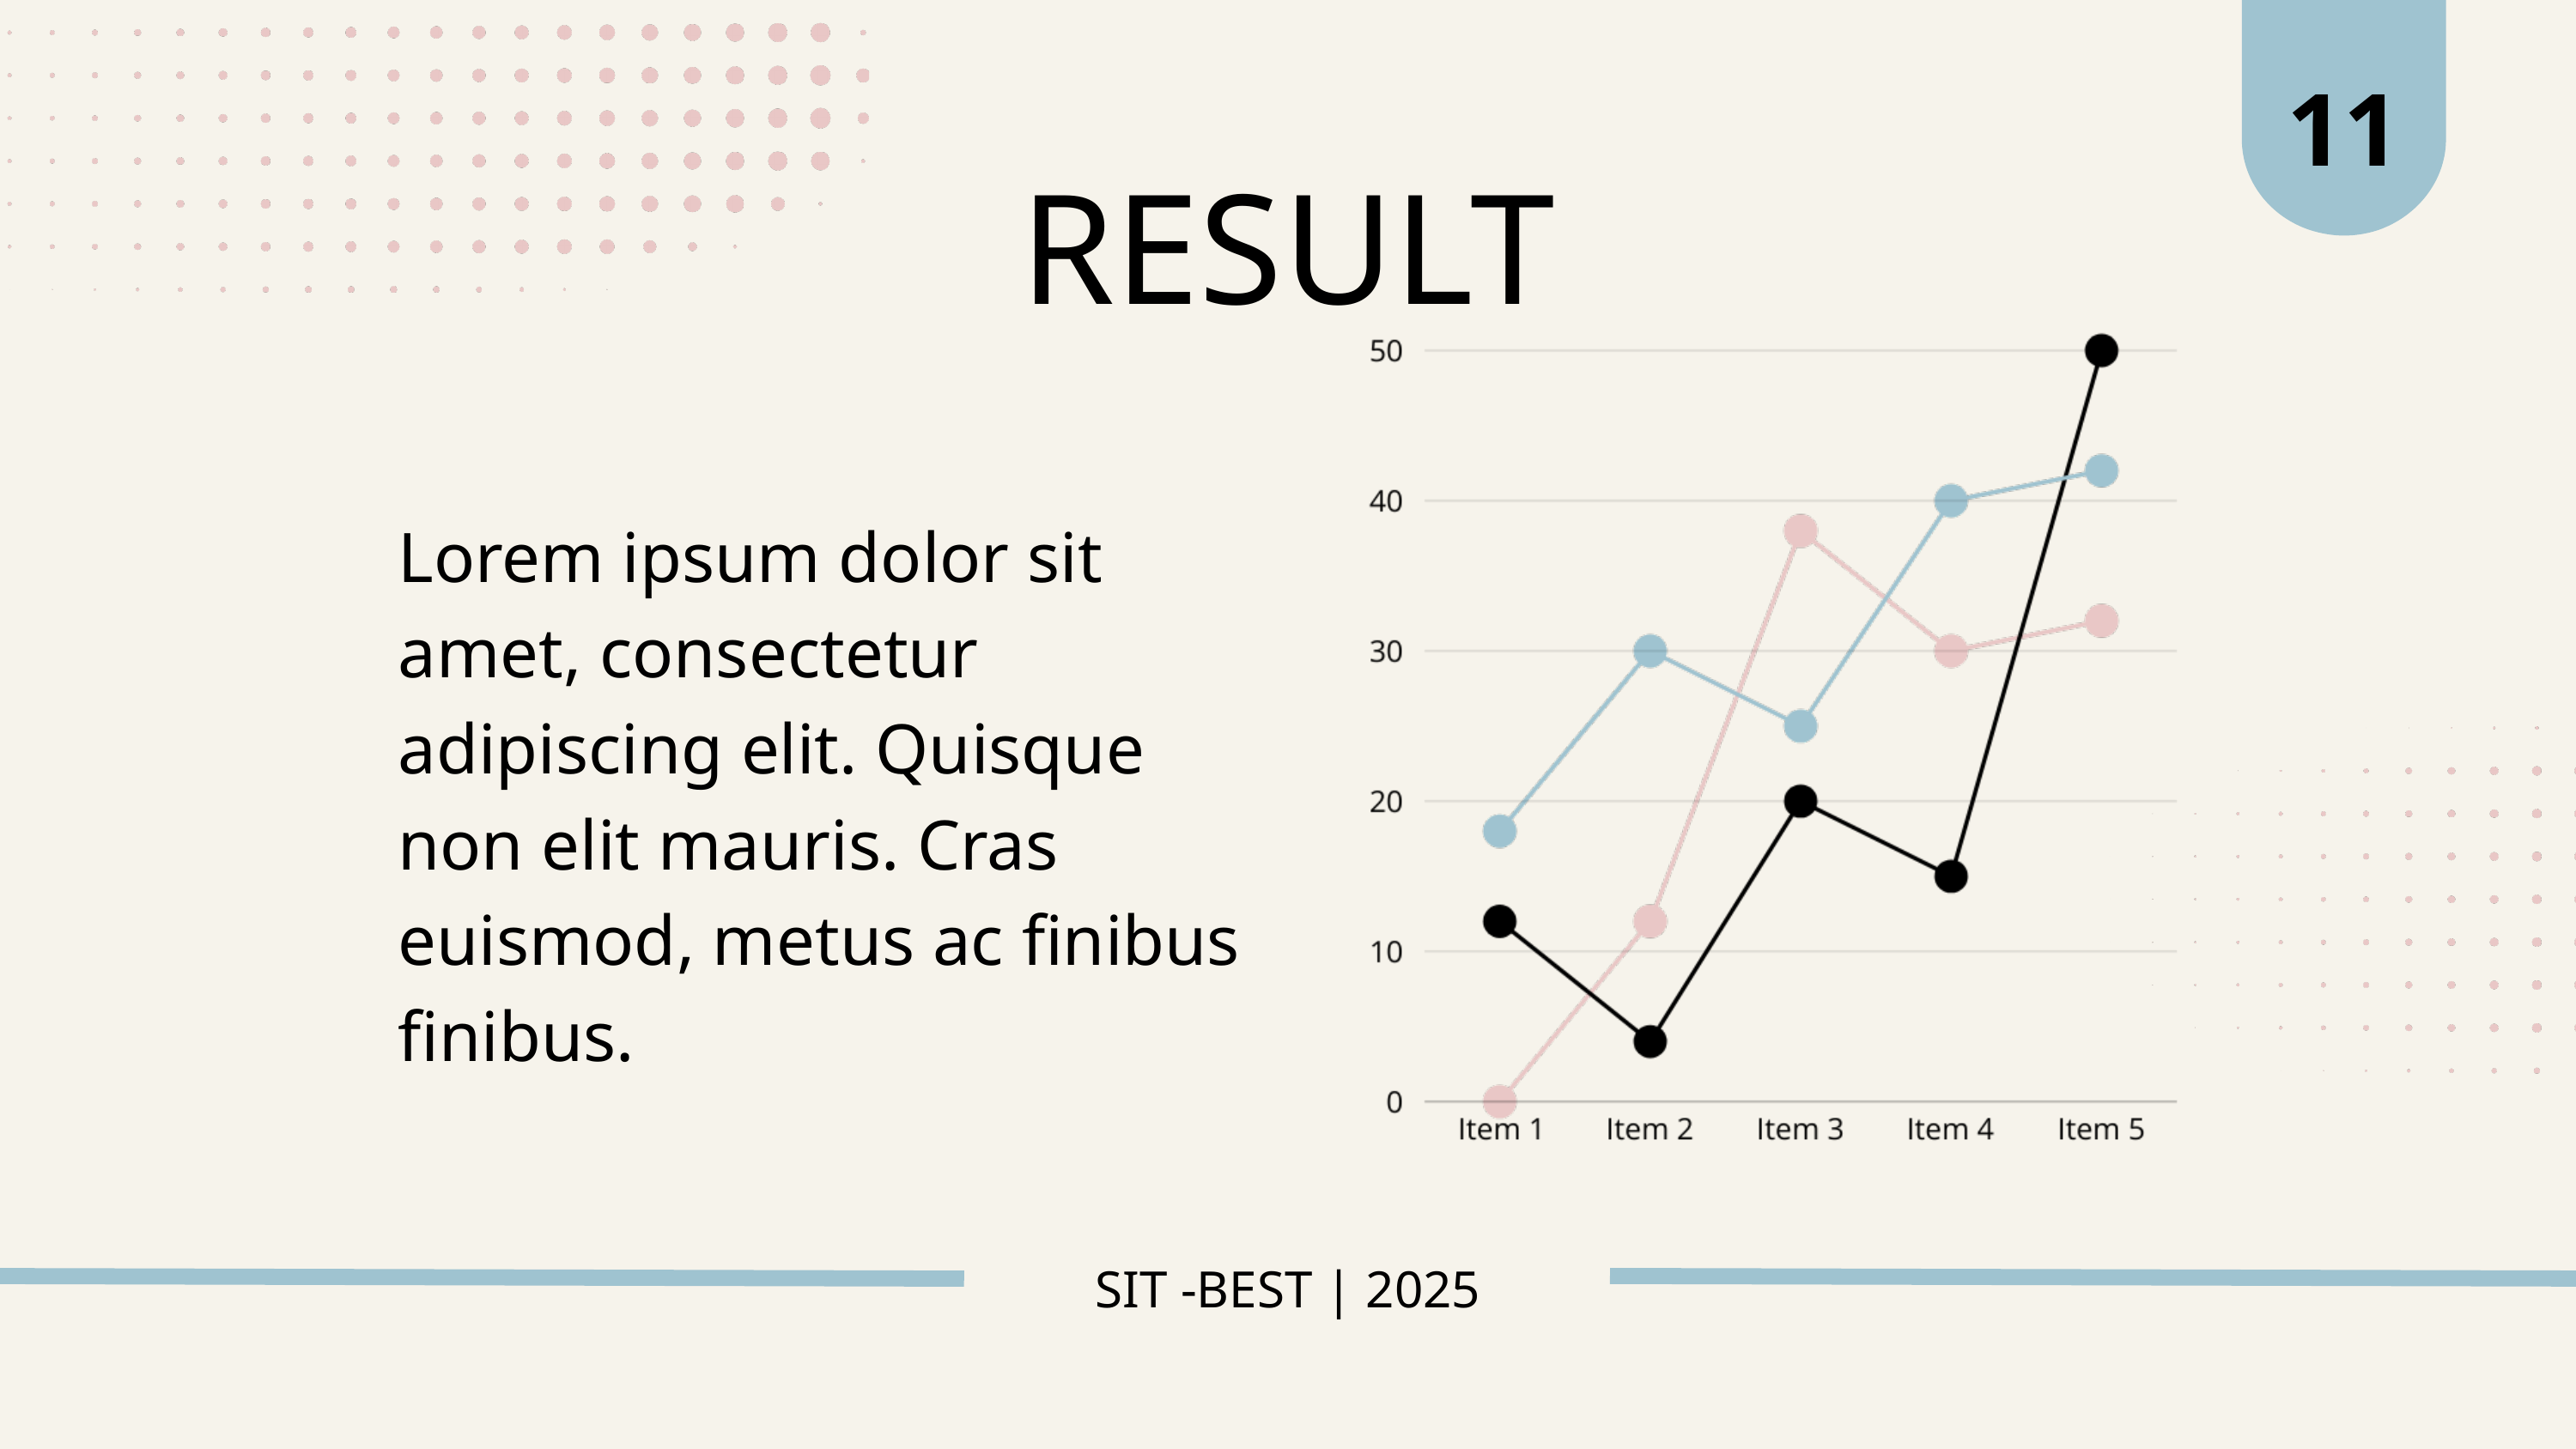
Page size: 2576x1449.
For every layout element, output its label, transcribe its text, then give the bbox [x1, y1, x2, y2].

text_box Lorem ipsum dolor sit amet, consectetur adipiscing elit. Quisque non elit mauris. Cras euismod, metus ac finibus finibus. [398, 500, 1266, 1076]
picture [1286, 251, 2259, 1234]
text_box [2233, 0, 2455, 236]
text_box [2263, 724, 2576, 1074]
text_box ﻿RESULT [173, 122, 2403, 336]
text_box [0, 0, 870, 293]
text_box SIT -BEST | 2025 [803, 1239, 1773, 1318]
